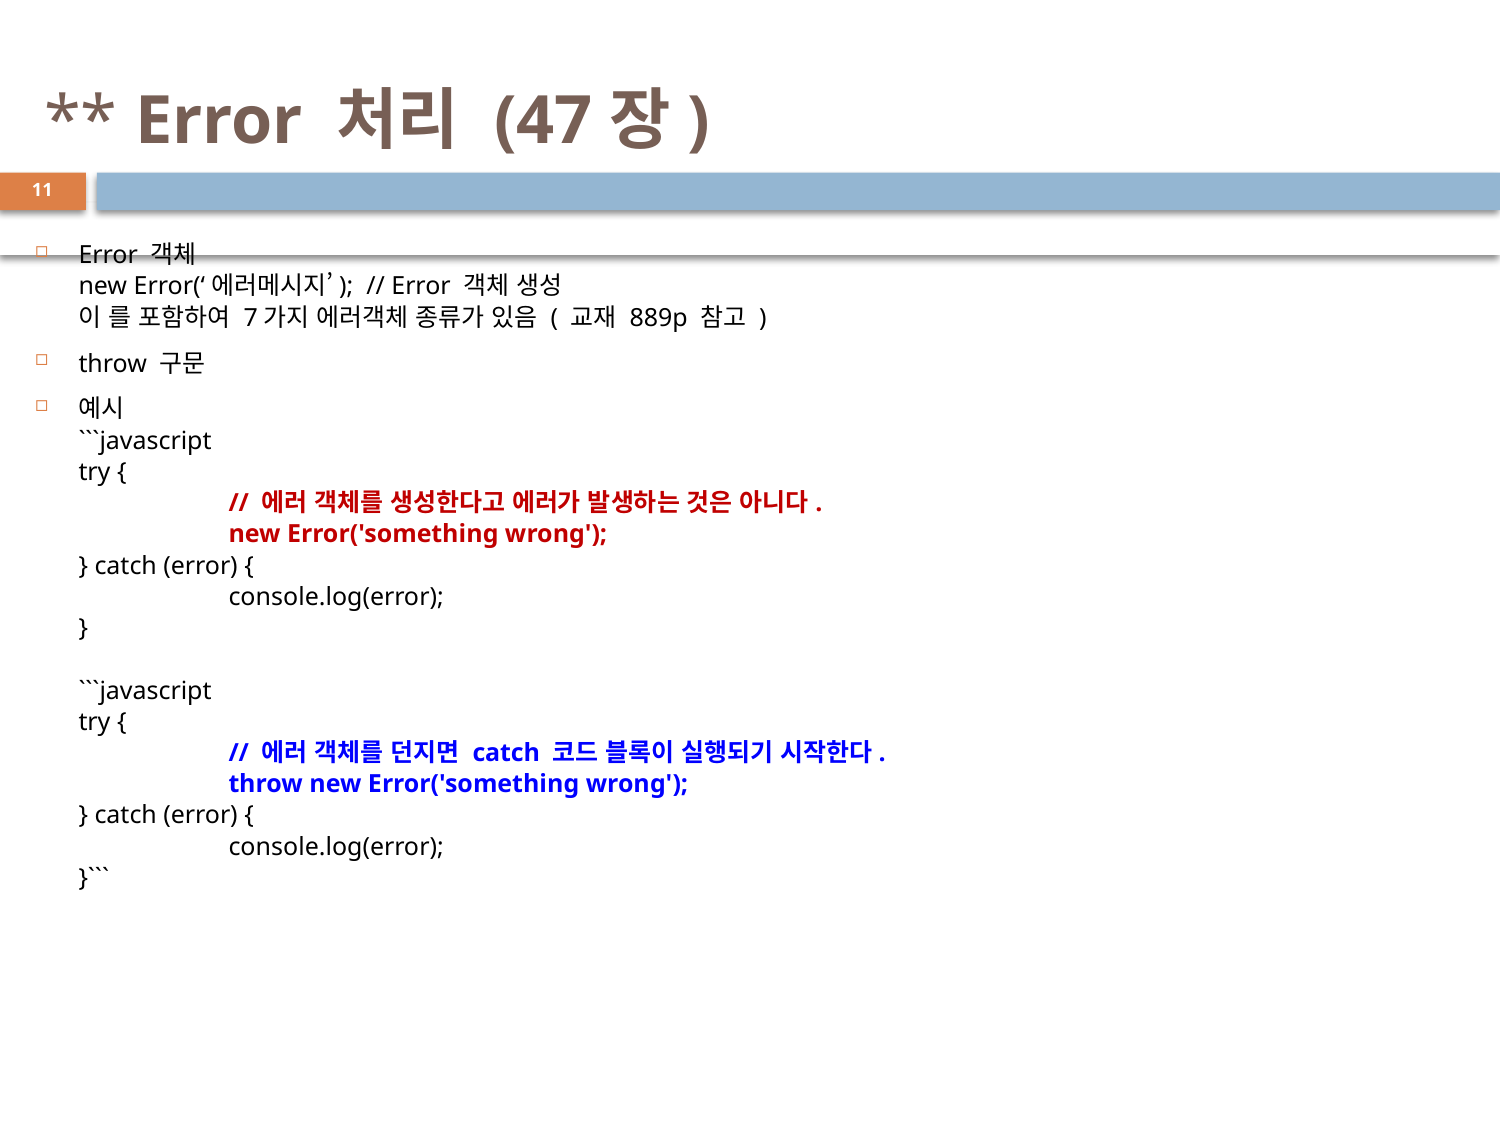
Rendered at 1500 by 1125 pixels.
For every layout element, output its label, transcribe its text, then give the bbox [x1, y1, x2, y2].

list Error 객체 new Error(‘에러메시지’); // Error 객체 생성 이 를 포함하여 7가지 에러객체 종류가 있음 ( 교재 889p 참고 ) throw 구문 예시 ```javascript try { // 에러 객체를 생성한다고 에러가 발생하는 것은 아니다. new Error('something wrong'); } catch (error) { console.log(error); } ```javascript try { // 에러 객체를 던지면 catch 코드 블록이 실행되기 시작한다. throw new Error('something wrong'); } catch (error) { console.log(error); }``` [20, 230, 1486, 1071]
slide_number 11 [0, 170, 87, 211]
title ** Error 처리 (47장) [29, 61, 1367, 173]
